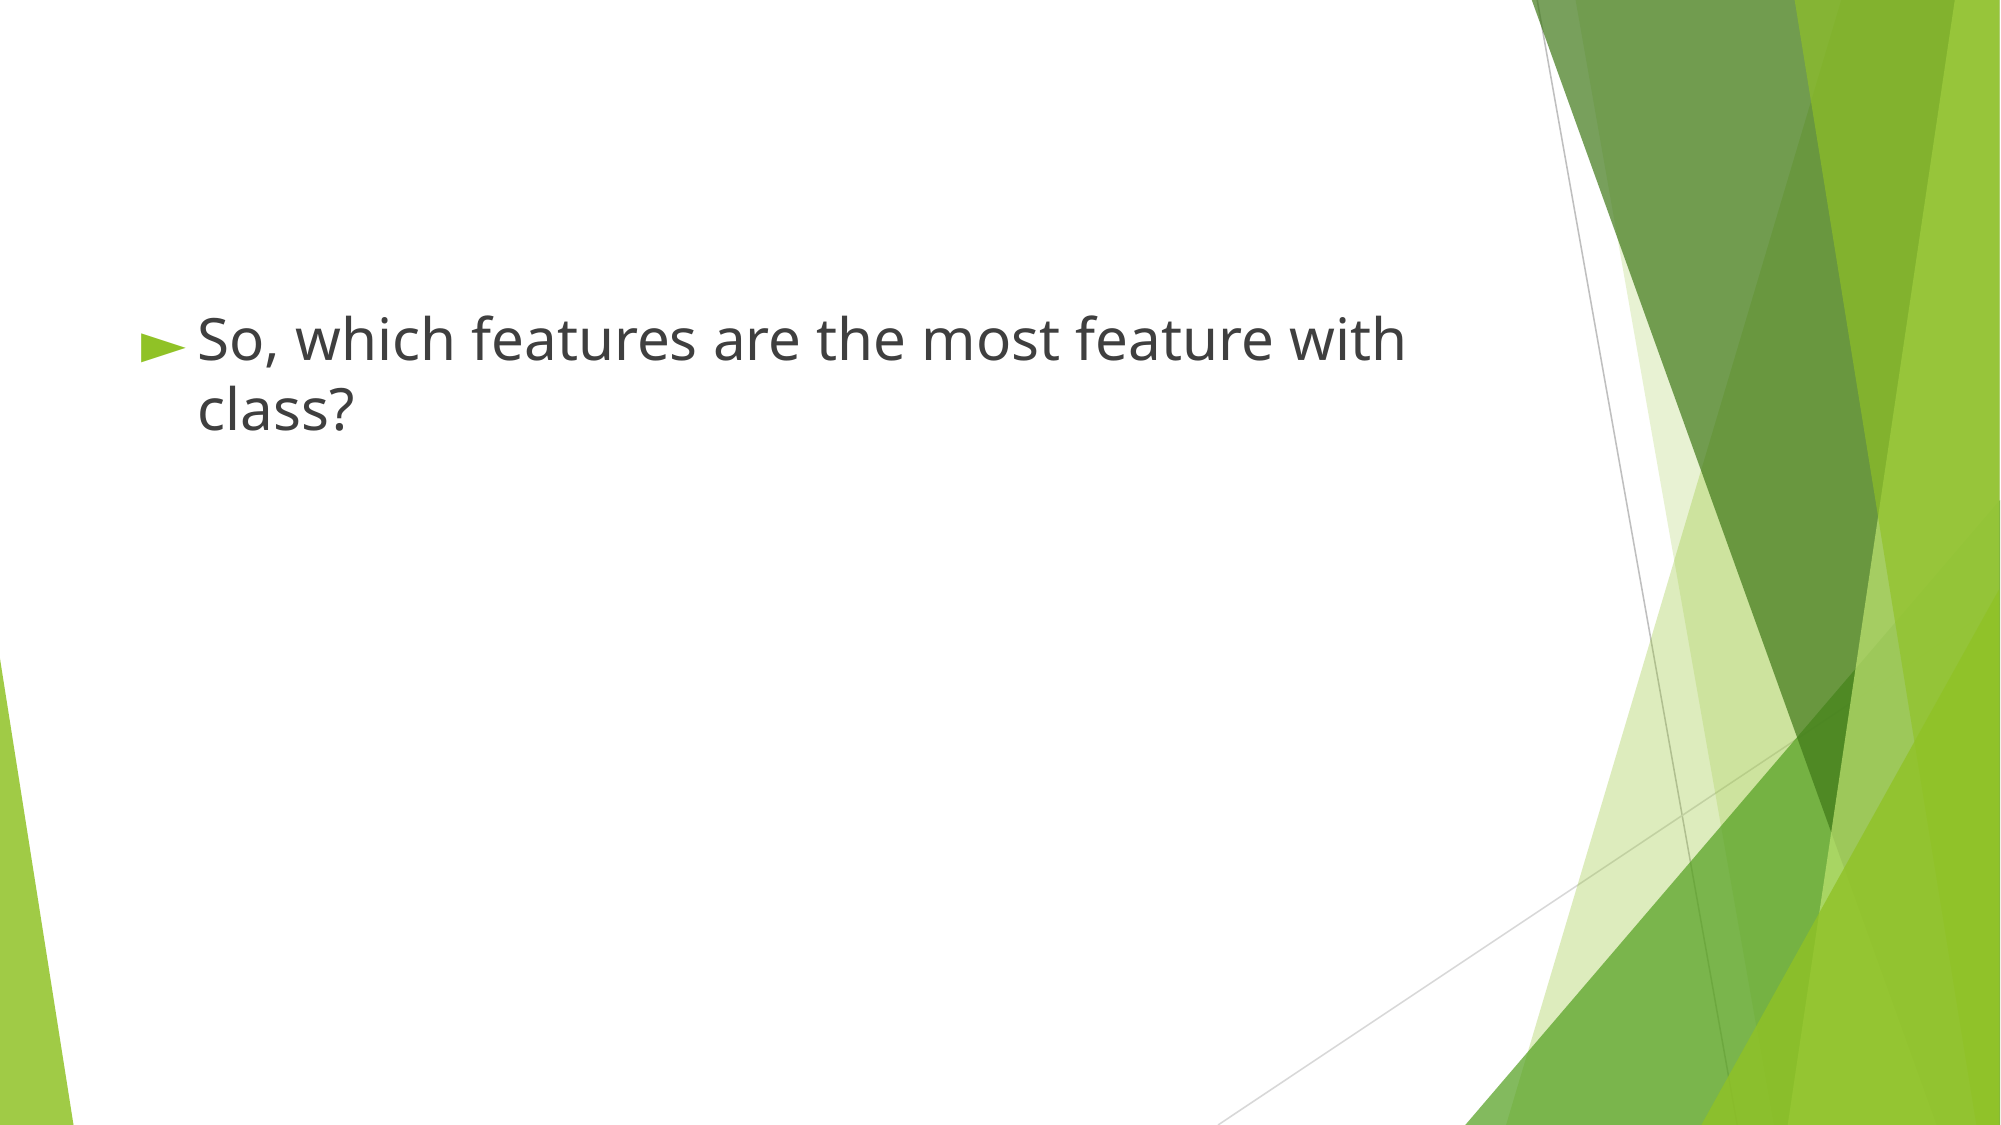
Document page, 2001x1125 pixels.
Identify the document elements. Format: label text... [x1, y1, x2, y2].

list So, which features are the most feature with class? [126, 294, 1537, 503]
